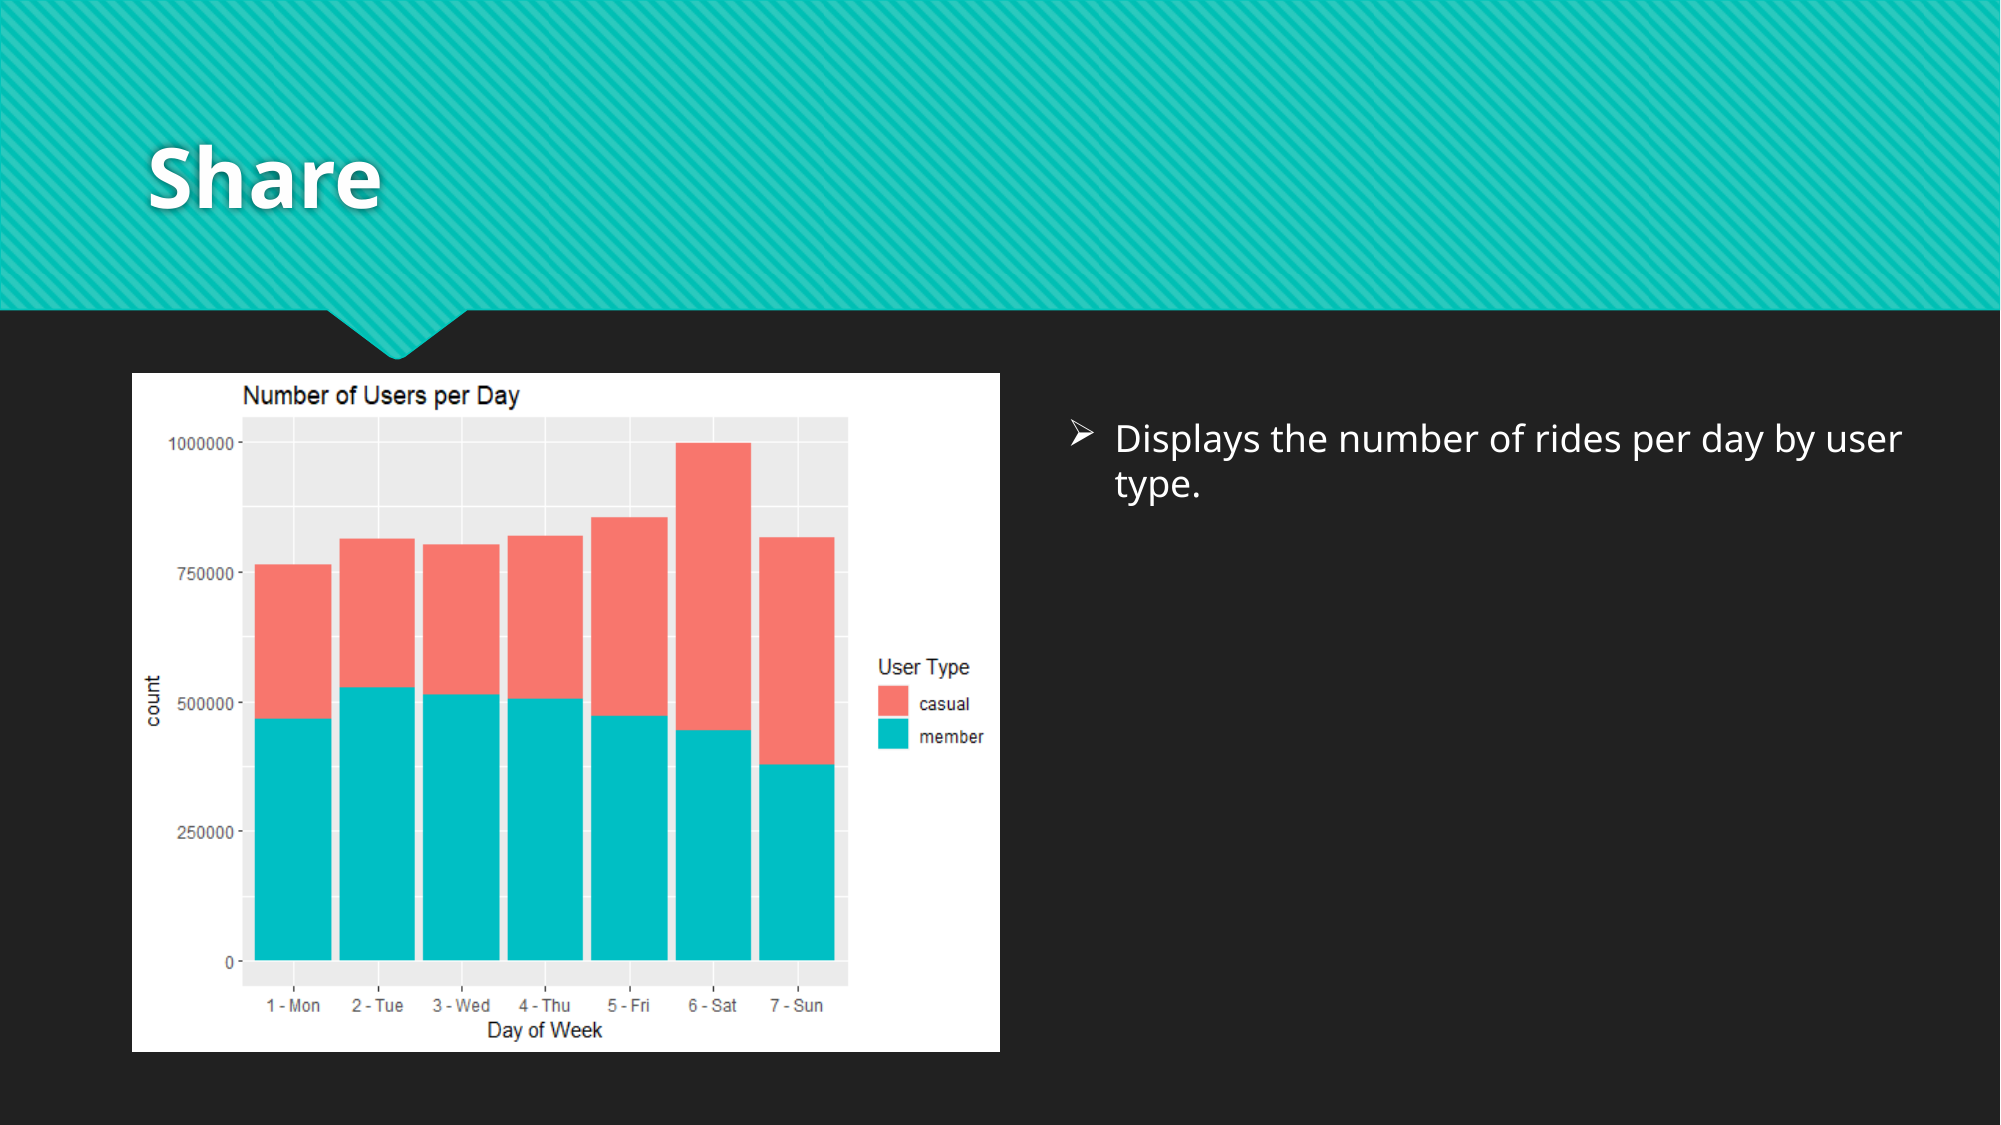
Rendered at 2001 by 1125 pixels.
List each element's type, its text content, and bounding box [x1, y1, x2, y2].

title Share [132, 73, 1868, 233]
text_box Displays the number of rides per day by user type. [1052, 407, 1921, 513]
picture [132, 372, 1001, 1052]
